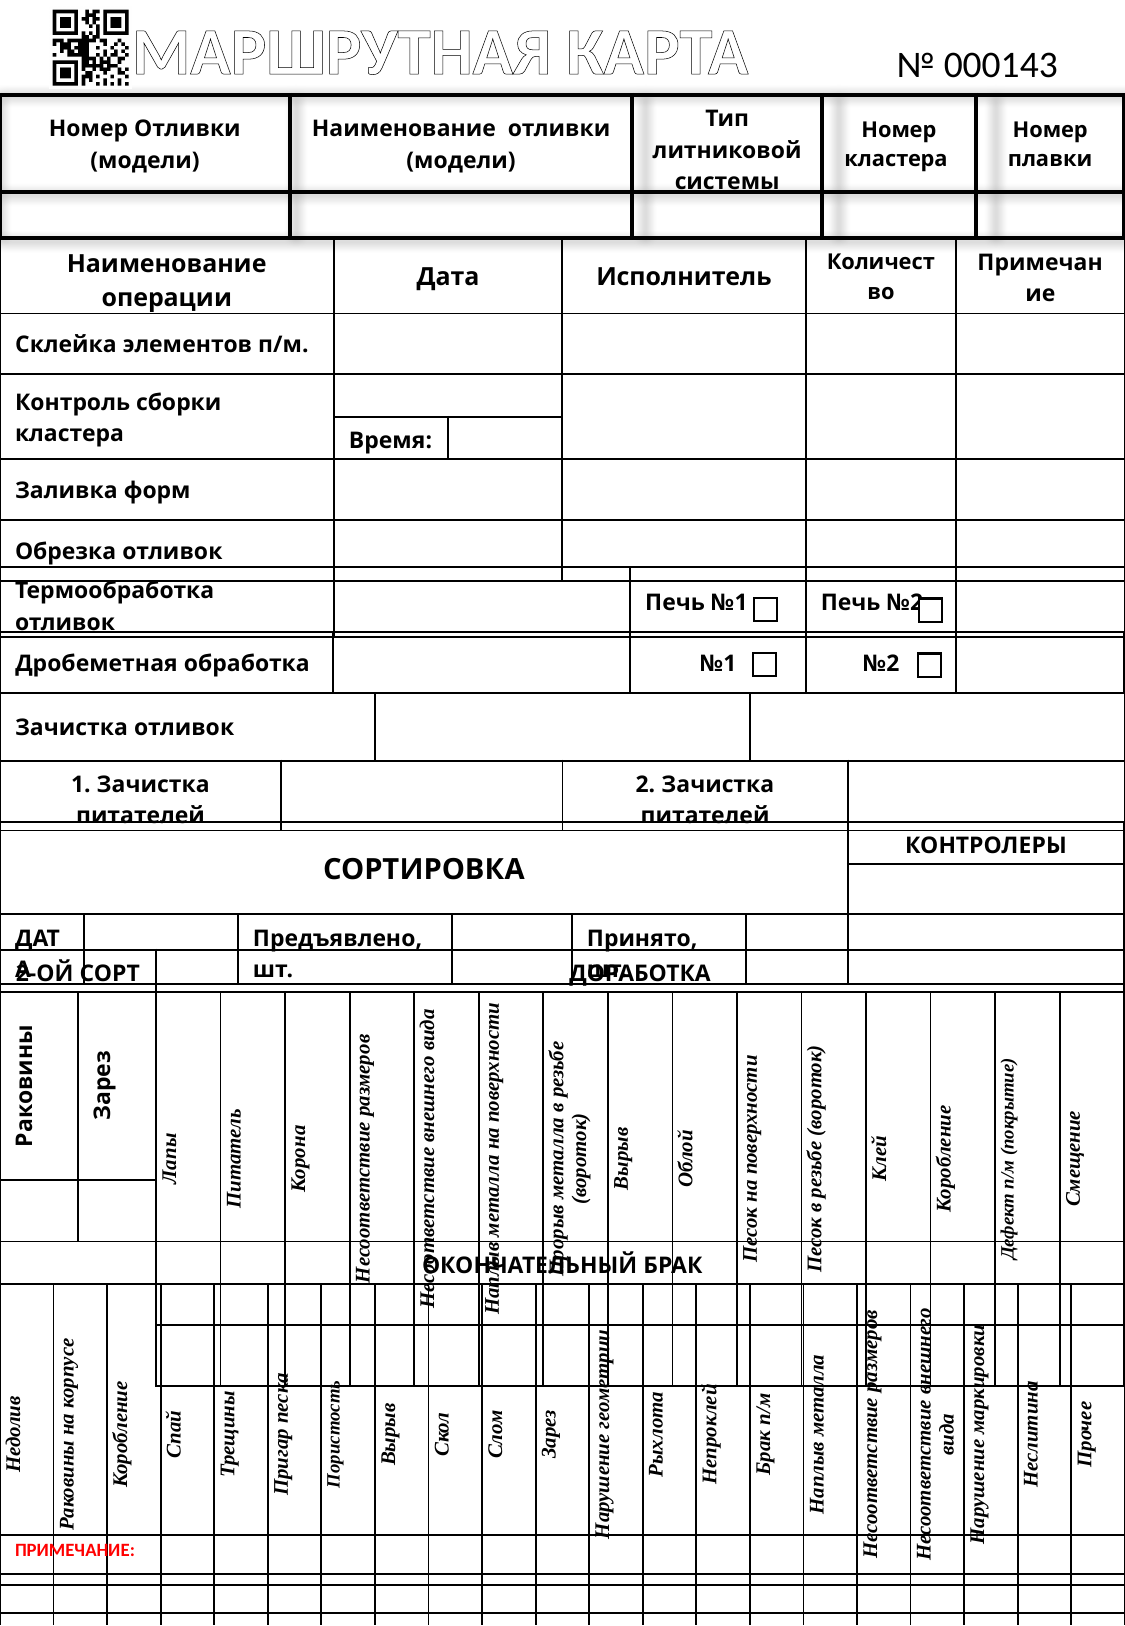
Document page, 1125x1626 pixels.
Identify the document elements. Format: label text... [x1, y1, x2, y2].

table_cell [215, 1614, 267, 1625]
table_header Термообработка отливок [1, 568, 333, 631]
table_header Печь №2 [807, 568, 955, 631]
table_cell [751, 1614, 803, 1625]
table_cell Зарез [79, 993, 155, 1179]
table_header ОКОНЧАТЕЛЬНЫЙ БРАК [1, 1242, 1124, 1283]
table_header [957, 633, 1123, 692]
table_cell [807, 314, 955, 373]
table_cell Контроль сборки кластера [1, 375, 333, 458]
table_cell Прочее [1072, 1285, 1124, 1534]
table_cell Несоответствие размеров [351, 993, 413, 1241]
table_cell [335, 375, 561, 416]
table_header [751, 694, 1124, 760]
table_cell [957, 314, 1124, 373]
table_cell [849, 915, 1123, 983]
table_header Дата [335, 239, 561, 313]
table_cell Наплыв металла [804, 1285, 856, 1534]
table_cell [807, 375, 955, 458]
table_cell Питатель [221, 993, 284, 1241]
table_cell Нарушение маркировки [965, 1285, 1017, 1534]
table_header Номер плавки [978, 97, 1122, 190]
table_header Дробеметная обработка [1, 633, 332, 692]
table_cell [108, 1614, 160, 1625]
table_cell Недолив [1, 1285, 53, 1534]
table_cell Брак п/м [751, 1285, 803, 1534]
table_cell Несоответствие размеров [858, 1285, 910, 1534]
table_header Исполнитель [563, 239, 805, 313]
table_cell Слом [483, 1285, 535, 1534]
table_cell Коробление [931, 993, 994, 1241]
table_header [376, 694, 749, 760]
table_cell [804, 1614, 856, 1625]
table_cell Предъявлено, шт. [239, 915, 451, 983]
table_header [957, 568, 1124, 631]
table_cell [590, 1614, 642, 1625]
table_cell Склейка элементов п/м. [1, 314, 333, 373]
table_cell Песок на поверхности [738, 993, 801, 1241]
table_header Номер кластера [824, 97, 974, 190]
table_cell Несоответствие внешнего вида [415, 993, 478, 1241]
table_cell [563, 314, 805, 373]
table_cell [335, 460, 561, 519]
table_cell [957, 375, 1124, 458]
table_cell [563, 521, 805, 566]
table_cell Принято, шт. [573, 915, 745, 983]
table_cell [453, 915, 571, 983]
table_cell Непроклей [697, 1285, 749, 1534]
table_header №1 [631, 633, 805, 692]
table_cell Скол [429, 1285, 481, 1534]
table_cell [634, 194, 820, 236]
table_header [849, 762, 1124, 821]
table_cell [376, 1614, 428, 1625]
text_box № 000143 [881, 32, 1073, 93]
picture [49, 6, 132, 89]
table_cell Зарез [537, 1285, 588, 1534]
table_header Номер Отливки (модели) [2, 97, 288, 190]
table_cell Вырыв [609, 993, 672, 1241]
table_cell [292, 194, 630, 236]
table_cell [162, 1614, 213, 1625]
table_cell [965, 1614, 1017, 1625]
table_cell [978, 194, 1122, 236]
table_cell [537, 1614, 588, 1625]
table_cell Время: [335, 418, 447, 458]
table_cell [1072, 1614, 1124, 1625]
table_cell ДАТА [1, 915, 83, 983]
table_header 2-ОЙ СОРТ [1, 985, 155, 991]
table_cell Прорыв металла в резьбе (вороток) [544, 993, 607, 1241]
table_cell [824, 194, 974, 236]
table_header Зачистка отливок [1, 694, 374, 760]
table_cell [483, 1614, 535, 1625]
table_header [282, 762, 562, 821]
table_cell [2, 194, 288, 236]
table_header КОНТРОЛЕРЫ [849, 823, 1123, 863]
table_header 1. Зачистка питателей [1, 762, 280, 821]
table_cell [269, 1614, 320, 1625]
table_cell [747, 915, 847, 983]
table_header ПРИМЕЧАНИЕ: [1, 1536, 1124, 1573]
table_cell Трещины [215, 1285, 267, 1534]
table_cell [335, 521, 561, 566]
table_cell [85, 915, 237, 983]
table_cell [957, 521, 1124, 566]
table_cell Обрезка отливок [1, 521, 333, 566]
table_cell Клей [867, 993, 930, 1241]
table_cell [1, 1575, 1124, 1612]
table_cell [1019, 1614, 1070, 1625]
table_cell [858, 1614, 910, 1625]
table_cell [1, 1181, 77, 1241]
table_cell Рыхлота [644, 1285, 695, 1534]
table_cell Корона [286, 993, 349, 1241]
table_cell Лапы [157, 993, 220, 1241]
text_box МАРШРУТНАЯ КАРТА [116, 0, 764, 87]
table_cell [429, 1614, 481, 1625]
table_cell Несоответствие внешнего вида [911, 1285, 963, 1534]
table_cell Дефект п/м (покрытие) [996, 993, 1059, 1241]
table_cell Раковины [1, 993, 77, 1179]
table_cell [563, 375, 805, 458]
table_cell Вырыв [376, 1285, 428, 1534]
table_cell [54, 1614, 106, 1625]
table_cell [335, 314, 561, 373]
table_header Примечание [957, 239, 1124, 313]
table_cell [807, 460, 955, 519]
table_cell Раковины на корпусе [54, 1285, 106, 1534]
table_cell Облой [673, 993, 736, 1241]
table_header [335, 568, 629, 631]
table_header Печь №1 [631, 568, 805, 631]
table_cell [79, 1181, 155, 1241]
table_cell Смещение [1061, 993, 1123, 1241]
table_cell [322, 1614, 374, 1625]
table_header Тип литниковой системы [634, 97, 820, 190]
table_header №2 [807, 633, 955, 692]
table_cell [1, 1614, 53, 1625]
table_header ДОРАБОТКА [157, 985, 1123, 991]
table_cell Заливка форм [1, 460, 333, 519]
table_cell [957, 460, 1124, 519]
table_cell [697, 1614, 749, 1625]
table_cell Наплыв металла на поверхности [480, 993, 542, 1241]
table_header СОРТИРОВКА [1, 823, 847, 913]
table_cell [563, 460, 805, 519]
table_header Наименование отливки (модели) [292, 97, 630, 190]
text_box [752, 597, 943, 678]
table_cell Пористость [322, 1285, 374, 1534]
table_cell [807, 521, 955, 566]
table_cell Неслитина [1019, 1285, 1070, 1534]
table_cell [449, 418, 561, 458]
table_cell [644, 1614, 695, 1625]
table_cell Спай [162, 1285, 213, 1534]
table_header Наименование операции [1, 239, 333, 313]
table_cell Пригар песка [269, 1285, 320, 1534]
table_cell Песок в резьбе (вороток) [802, 993, 865, 1241]
table_cell Нарушение геометрии [590, 1285, 642, 1534]
table_header Количество [807, 239, 955, 313]
table_cell [849, 865, 1123, 913]
table_cell [911, 1614, 963, 1625]
table_header [334, 633, 629, 692]
table_header 2. Зачистка питателей [563, 762, 847, 821]
table_cell Коробление [108, 1285, 160, 1534]
